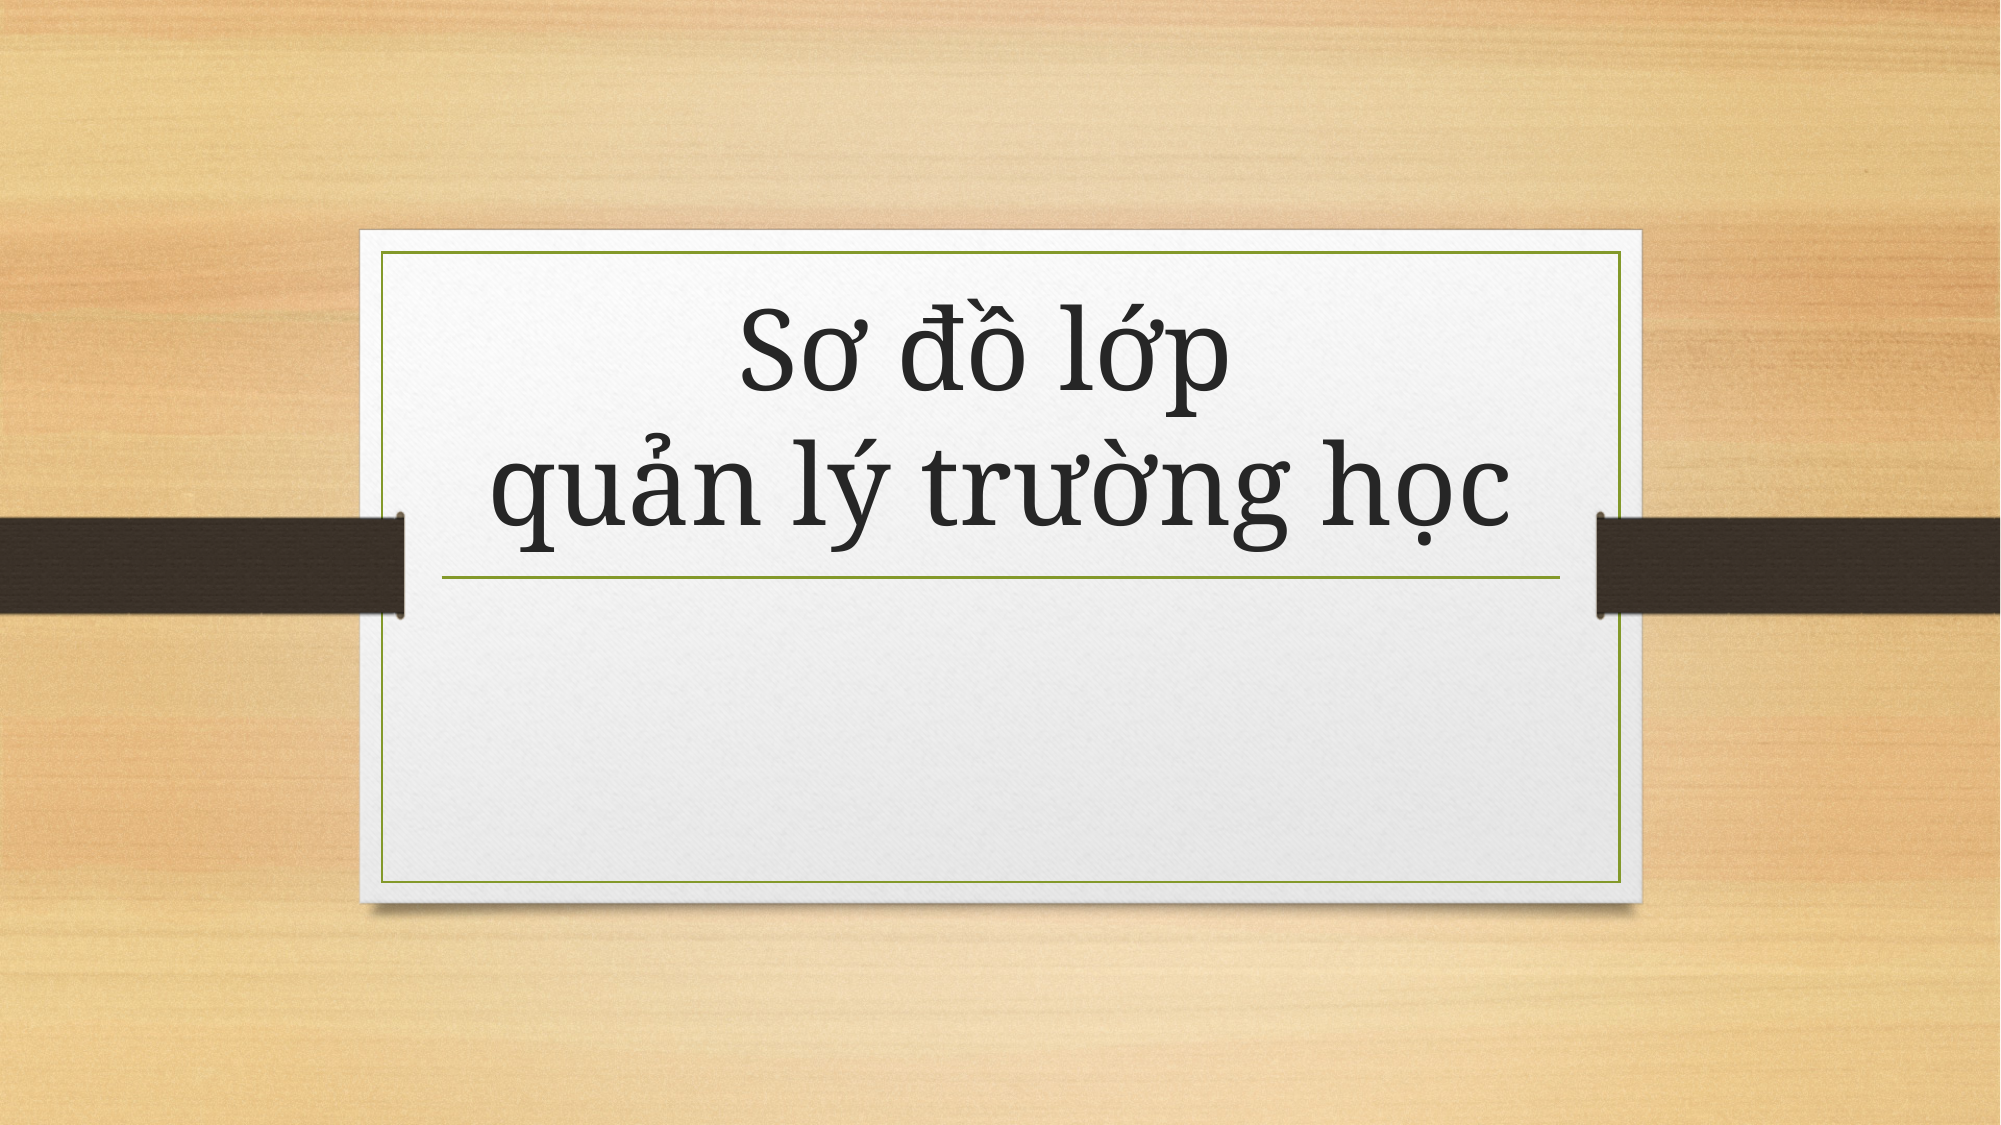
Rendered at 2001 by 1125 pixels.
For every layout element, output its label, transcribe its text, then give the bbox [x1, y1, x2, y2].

title Sơ đồ lớp quản lý trường học [441, 306, 1560, 556]
picture [0, 0, 2001, 1125]
